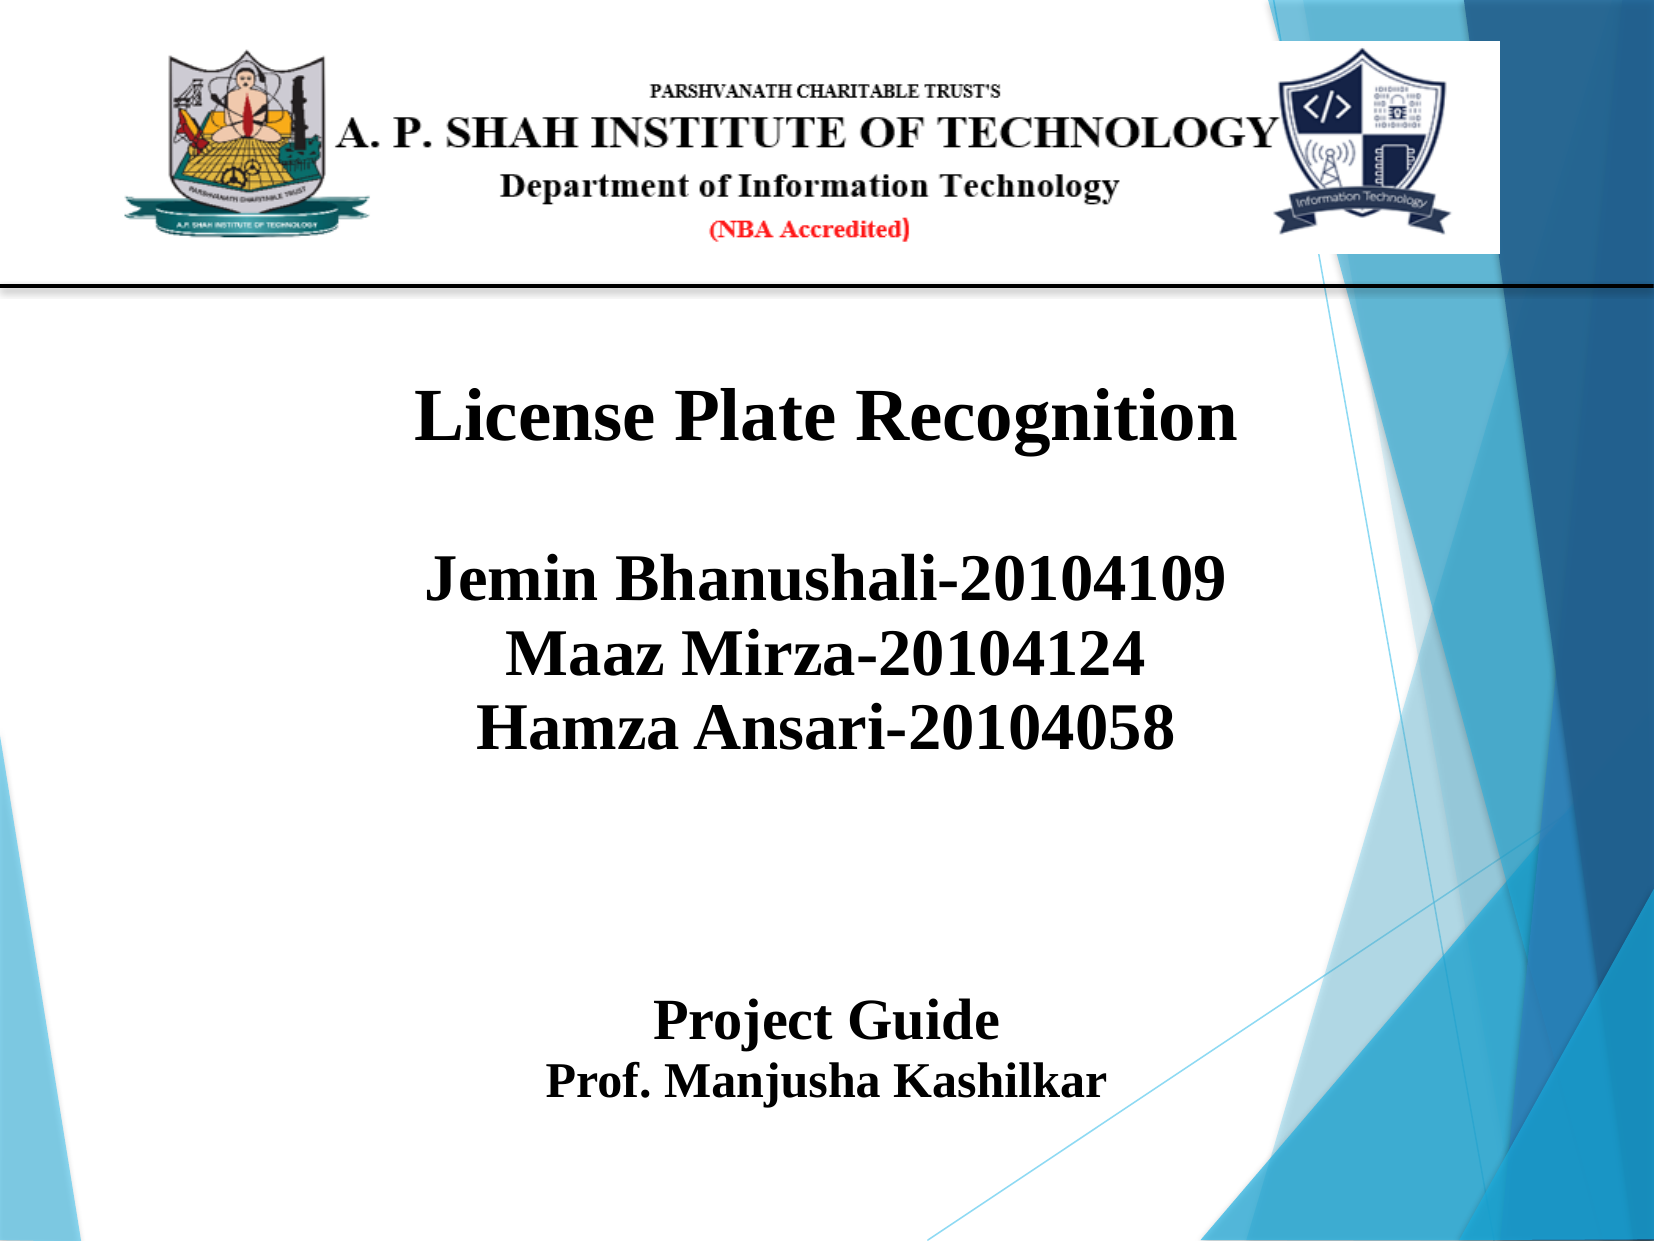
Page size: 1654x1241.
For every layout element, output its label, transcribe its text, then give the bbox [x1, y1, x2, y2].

text_box License Plate Recognition Jemin Bhanushali-20104109 Maaz Mirza-20104124 Hamza Ansari-20104058 Project Guide Prof. Manjusha Kashilkar [82, 299, 1571, 1187]
picture [105, 40, 1501, 255]
